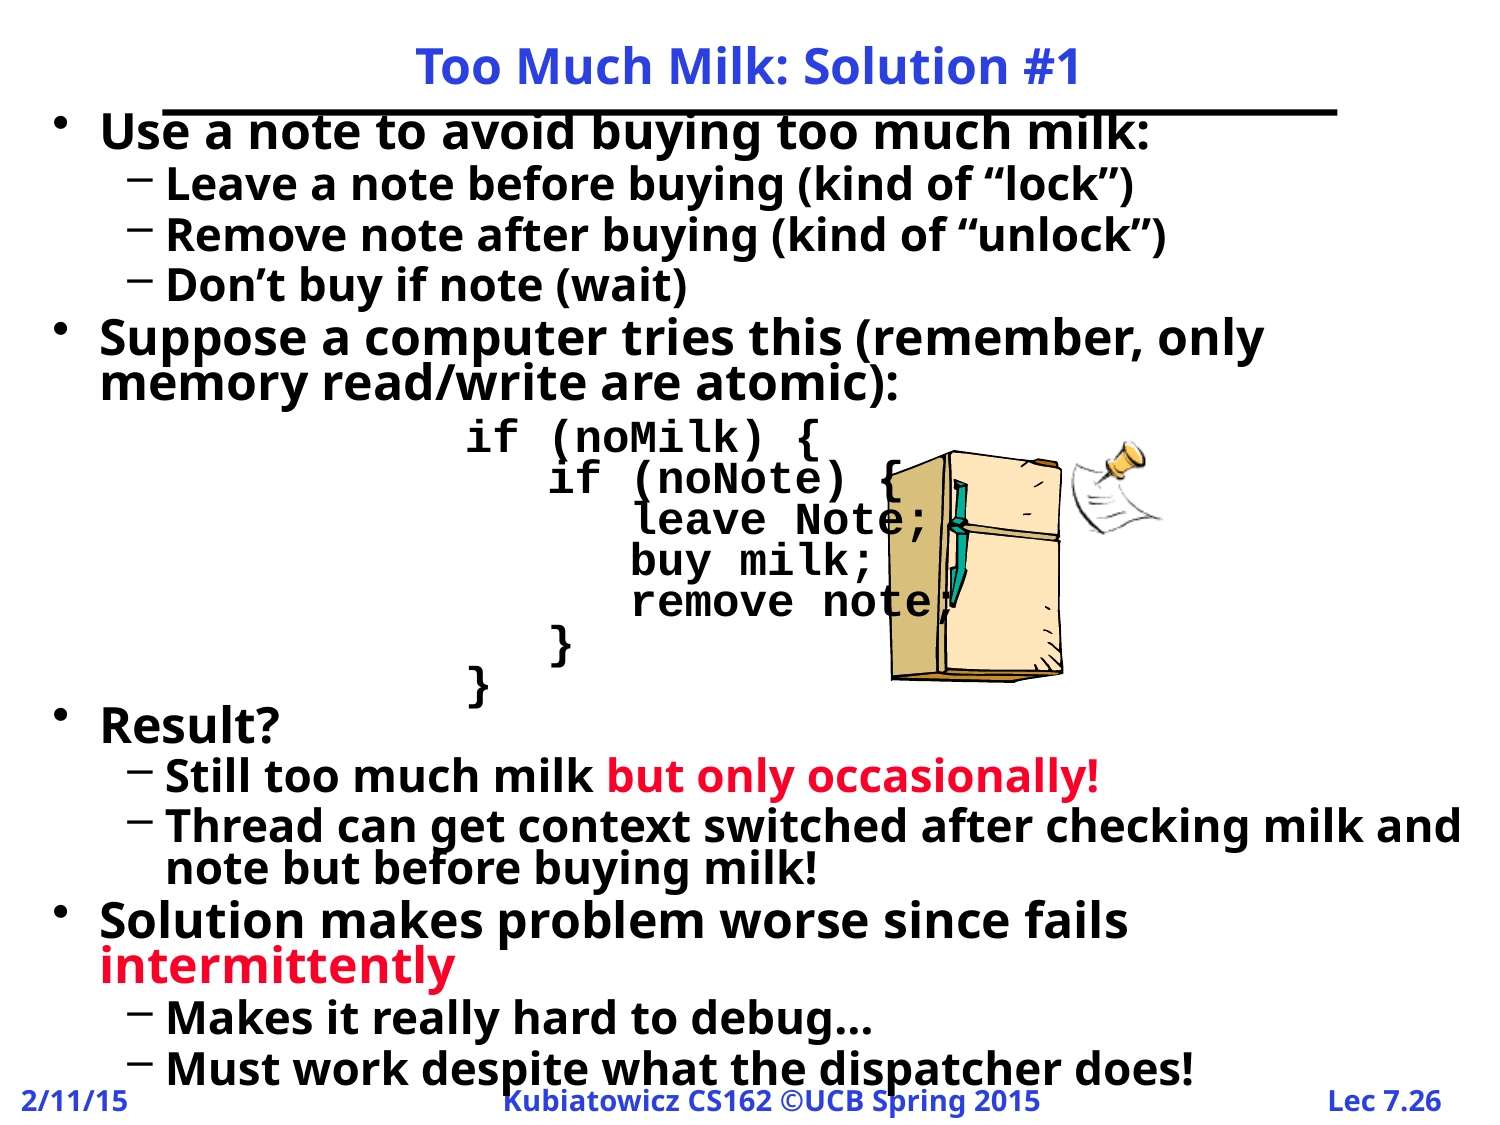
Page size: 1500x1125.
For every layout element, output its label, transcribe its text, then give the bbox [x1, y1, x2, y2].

list Use a note to avoid buying too much milk: Leave a note before buying (kind of “lock”) Remove note after buying (kind of “unlock”) Don’t buy if note (wait) Suppose a computer tries this (remember, only memory read/write are atomic): if (noMilk) { if (noNote) { leave Note; buy milk; remove note; } } Result? Still too much milk but only occasionally! Thread can get context switched after checking milk and note but before buying milk! Solution makes problem worse since fails intermittently Makes it really hard to debug… Must work despite what the dispatcher does! [37, 106, 1500, 1097]
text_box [887, 437, 1163, 685]
title Too Much Milk: Solution #1 [162, 24, 1338, 106]
